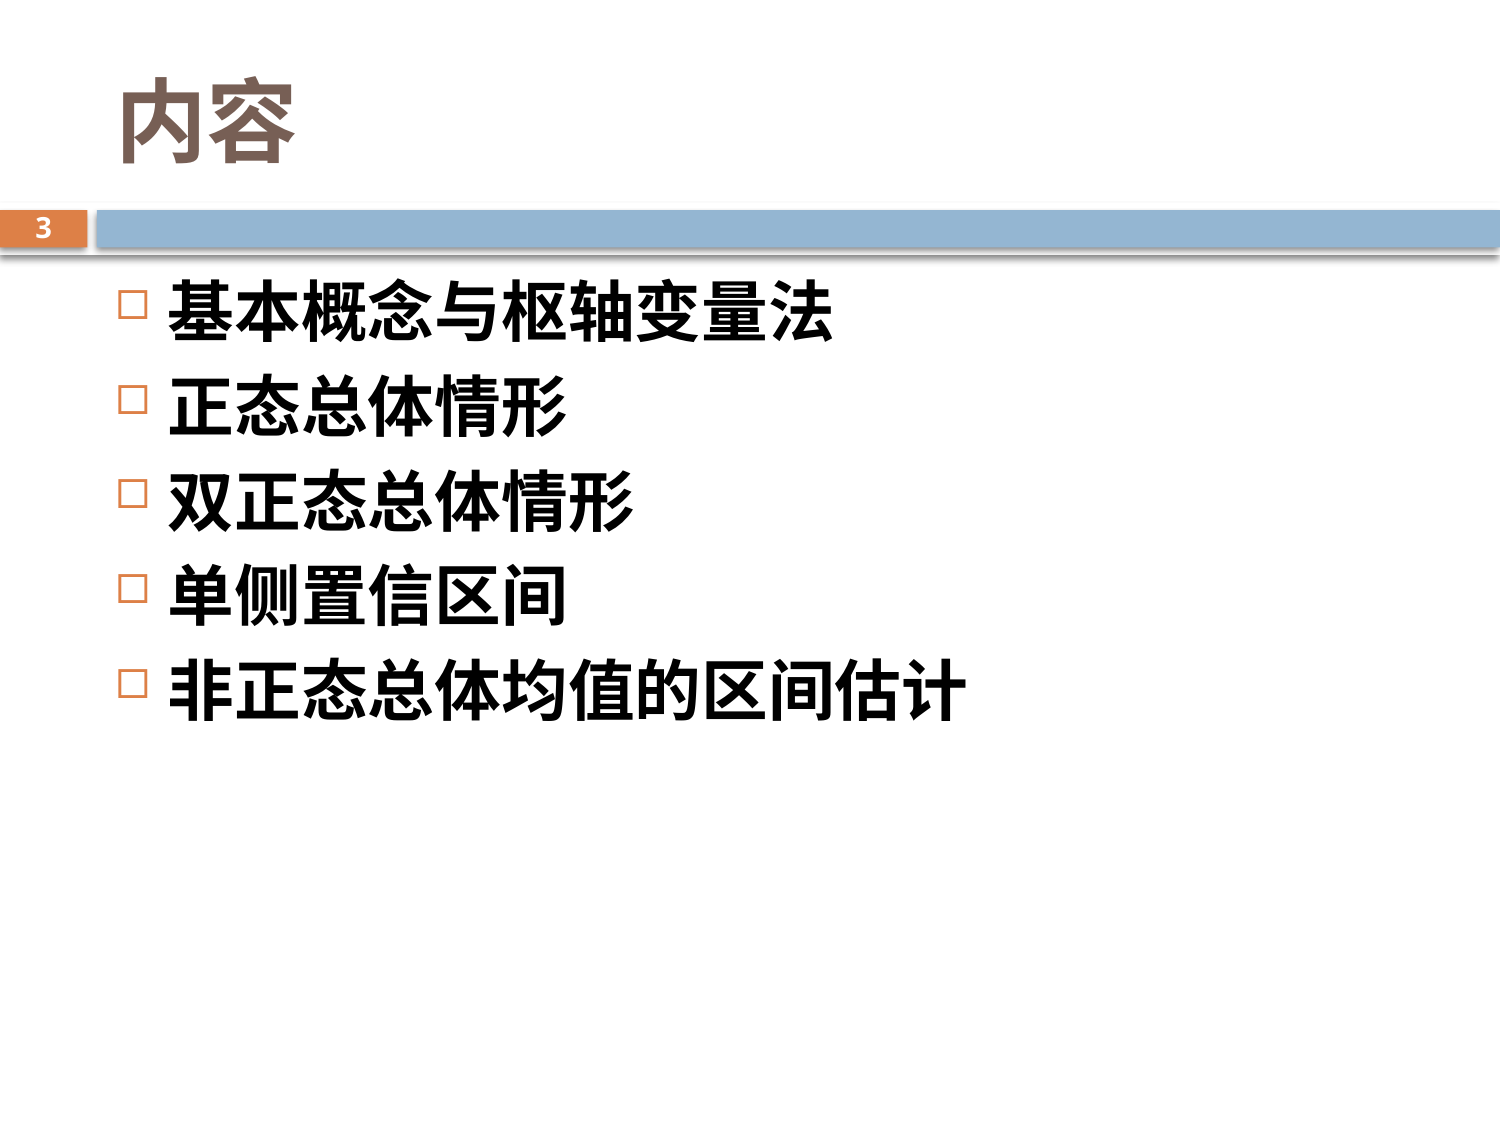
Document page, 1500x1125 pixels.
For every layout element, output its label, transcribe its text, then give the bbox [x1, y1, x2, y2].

title 内容 [100, 37, 1438, 200]
slide_number 3 [0, 208, 88, 249]
list 基本概念与枢轴变量法 正态总体情形 双正态总体情形 单侧置信区间 非正态总体均值的区间估计 [100, 262, 1438, 1000]
